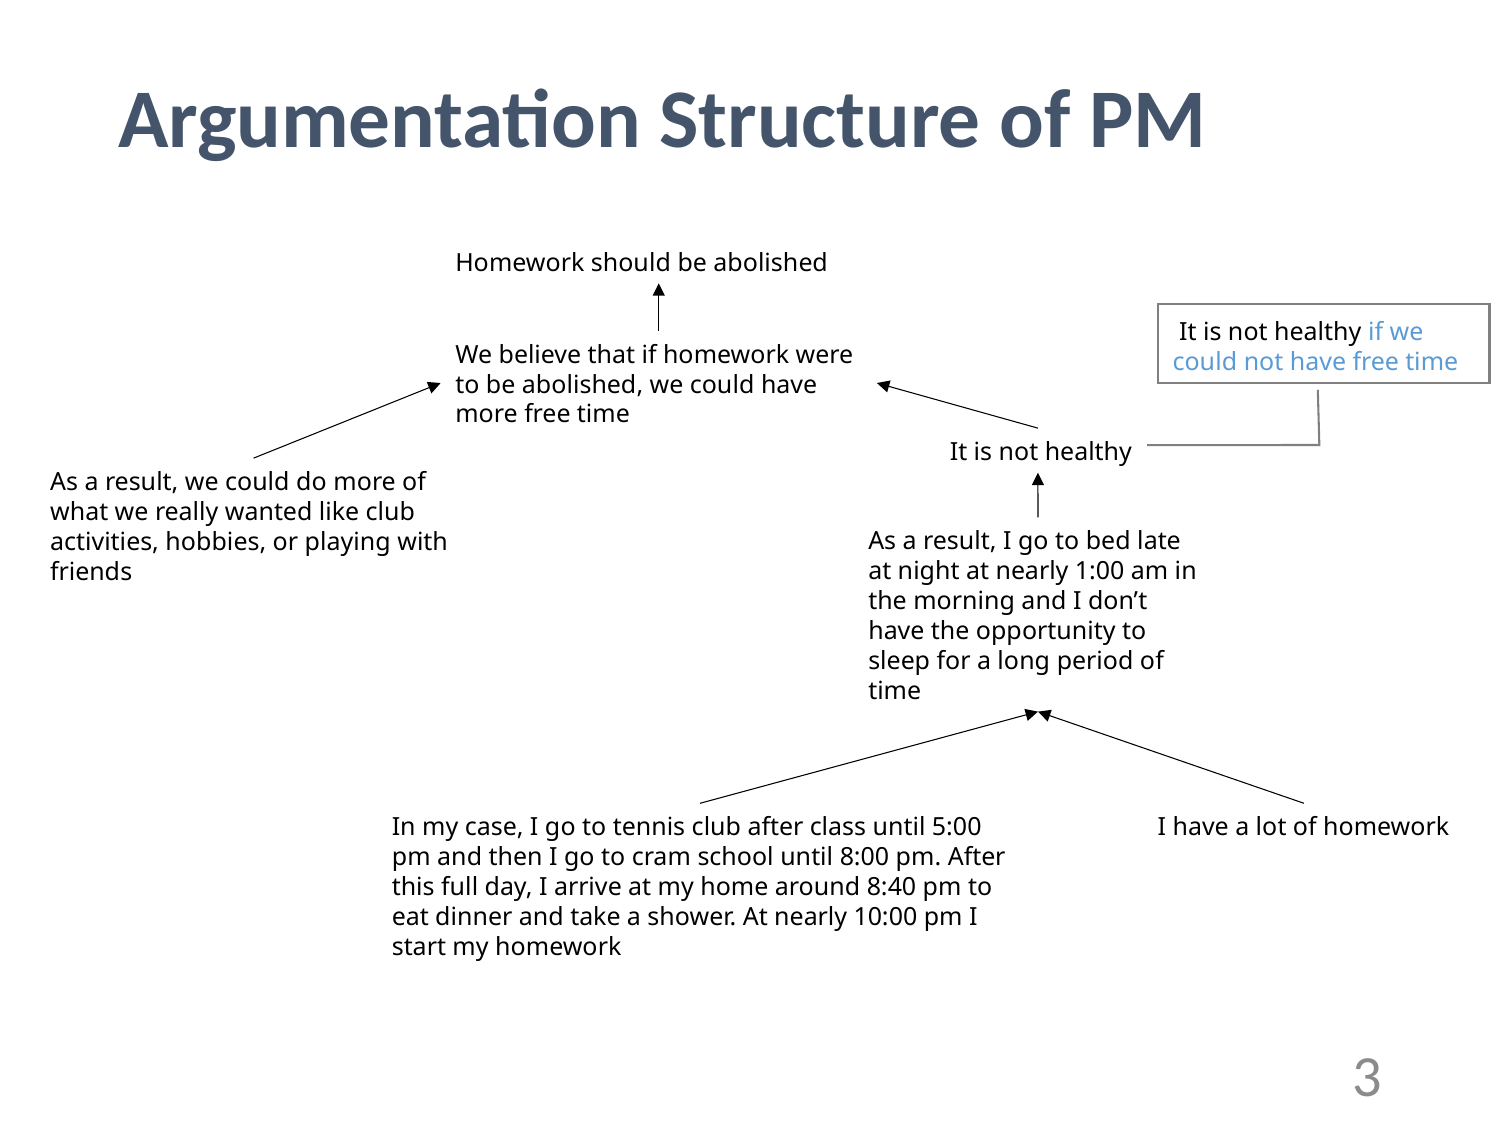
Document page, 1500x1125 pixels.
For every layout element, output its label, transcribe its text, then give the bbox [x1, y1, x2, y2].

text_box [876, 383, 1038, 429]
text_box I have a lot of homework [1143, 803, 1465, 848]
text_box It is not healthy [928, 428, 1148, 473]
text_box As a result, we could do more of what we really wanted like club activities, hobbies, or playing with friends [35, 458, 472, 593]
text_box [1157, 303, 1491, 384]
text_box In my case, I go to tennis club after class until 5:00 pm and then I go to cram school until 8:00 pm. After this full day, I arrive at my home around 8:40 pm to eat dinner and take a shower. At nearly 10:00 pm I start my homework [377, 803, 1024, 968]
text_box We believe that if homework were to be abolished, we could have more free time [440, 330, 877, 436]
slide_number 3 [1059, 1042, 1397, 1103]
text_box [700, 714, 1037, 804]
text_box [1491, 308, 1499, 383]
text_box As a result, I go to bed late at night at nearly 1:00 am in the morning and I don’t have the opportunity to sleep for a long period of time [853, 517, 1223, 712]
title Argumentation Structure of PM [103, 50, 1397, 191]
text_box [1037, 714, 1304, 804]
text_box [1147, 389, 1321, 447]
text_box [253, 383, 441, 459]
text_box Homework should be abolished [440, 238, 877, 284]
